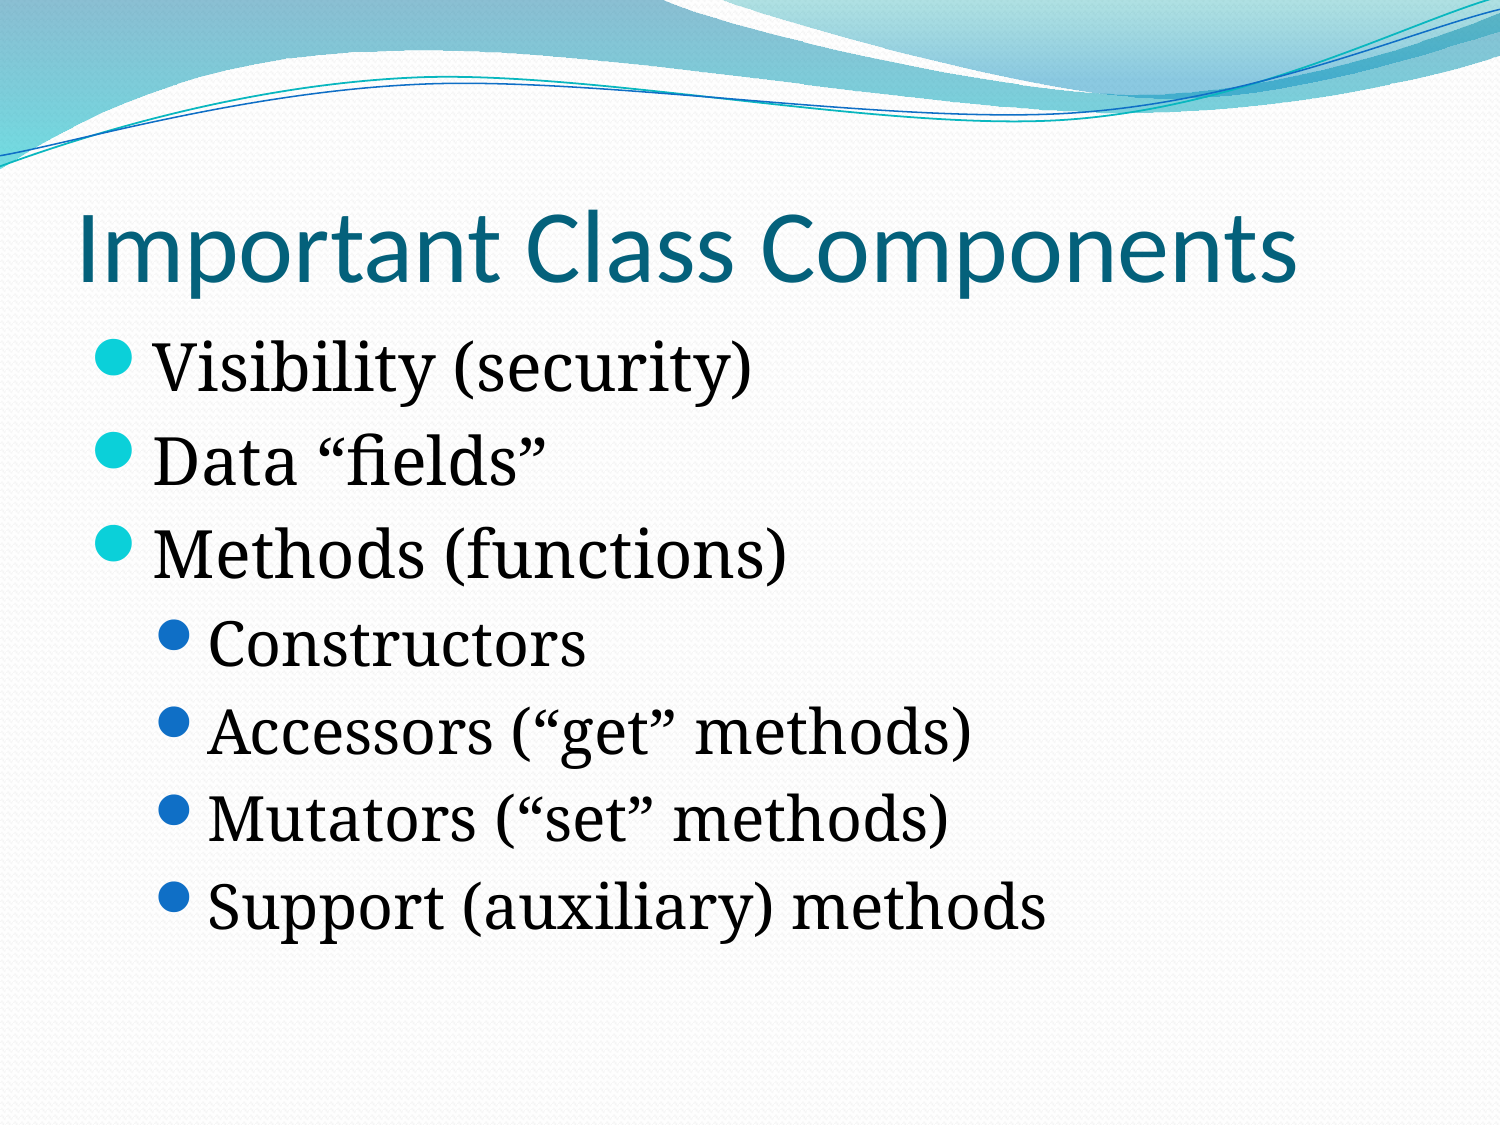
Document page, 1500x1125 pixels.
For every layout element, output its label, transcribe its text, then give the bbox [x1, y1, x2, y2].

list Visibility (security) Data “fields” Methods (functions) Constructors Accessors (“get” methods) Mutators (“set” methods) Support (auxiliary) methods [75, 317, 1425, 1038]
title Important Class Components [75, 115, 1425, 303]
